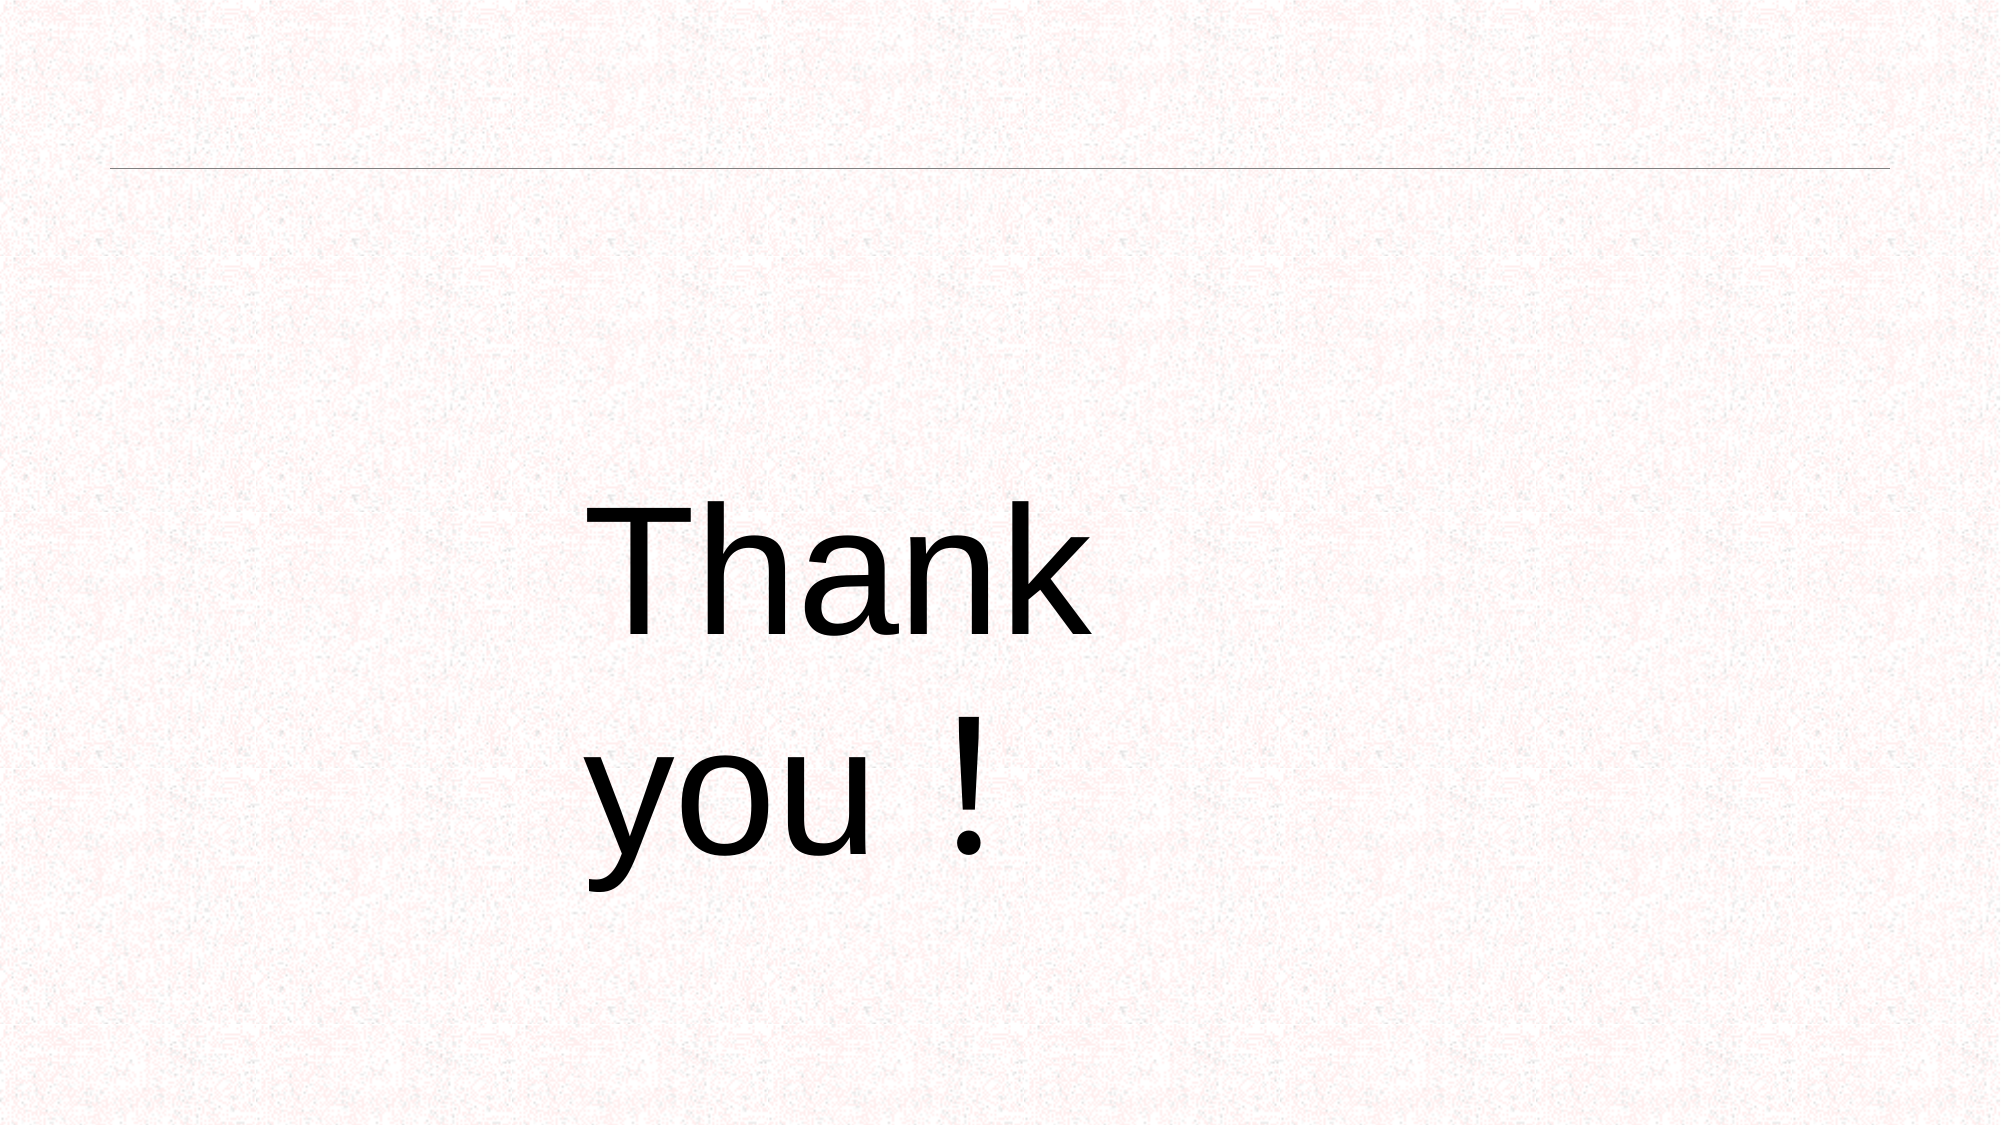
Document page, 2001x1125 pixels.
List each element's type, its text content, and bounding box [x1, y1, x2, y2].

text_box Thank you！ [568, 443, 1583, 899]
picture [0, 0, 2001, 1125]
